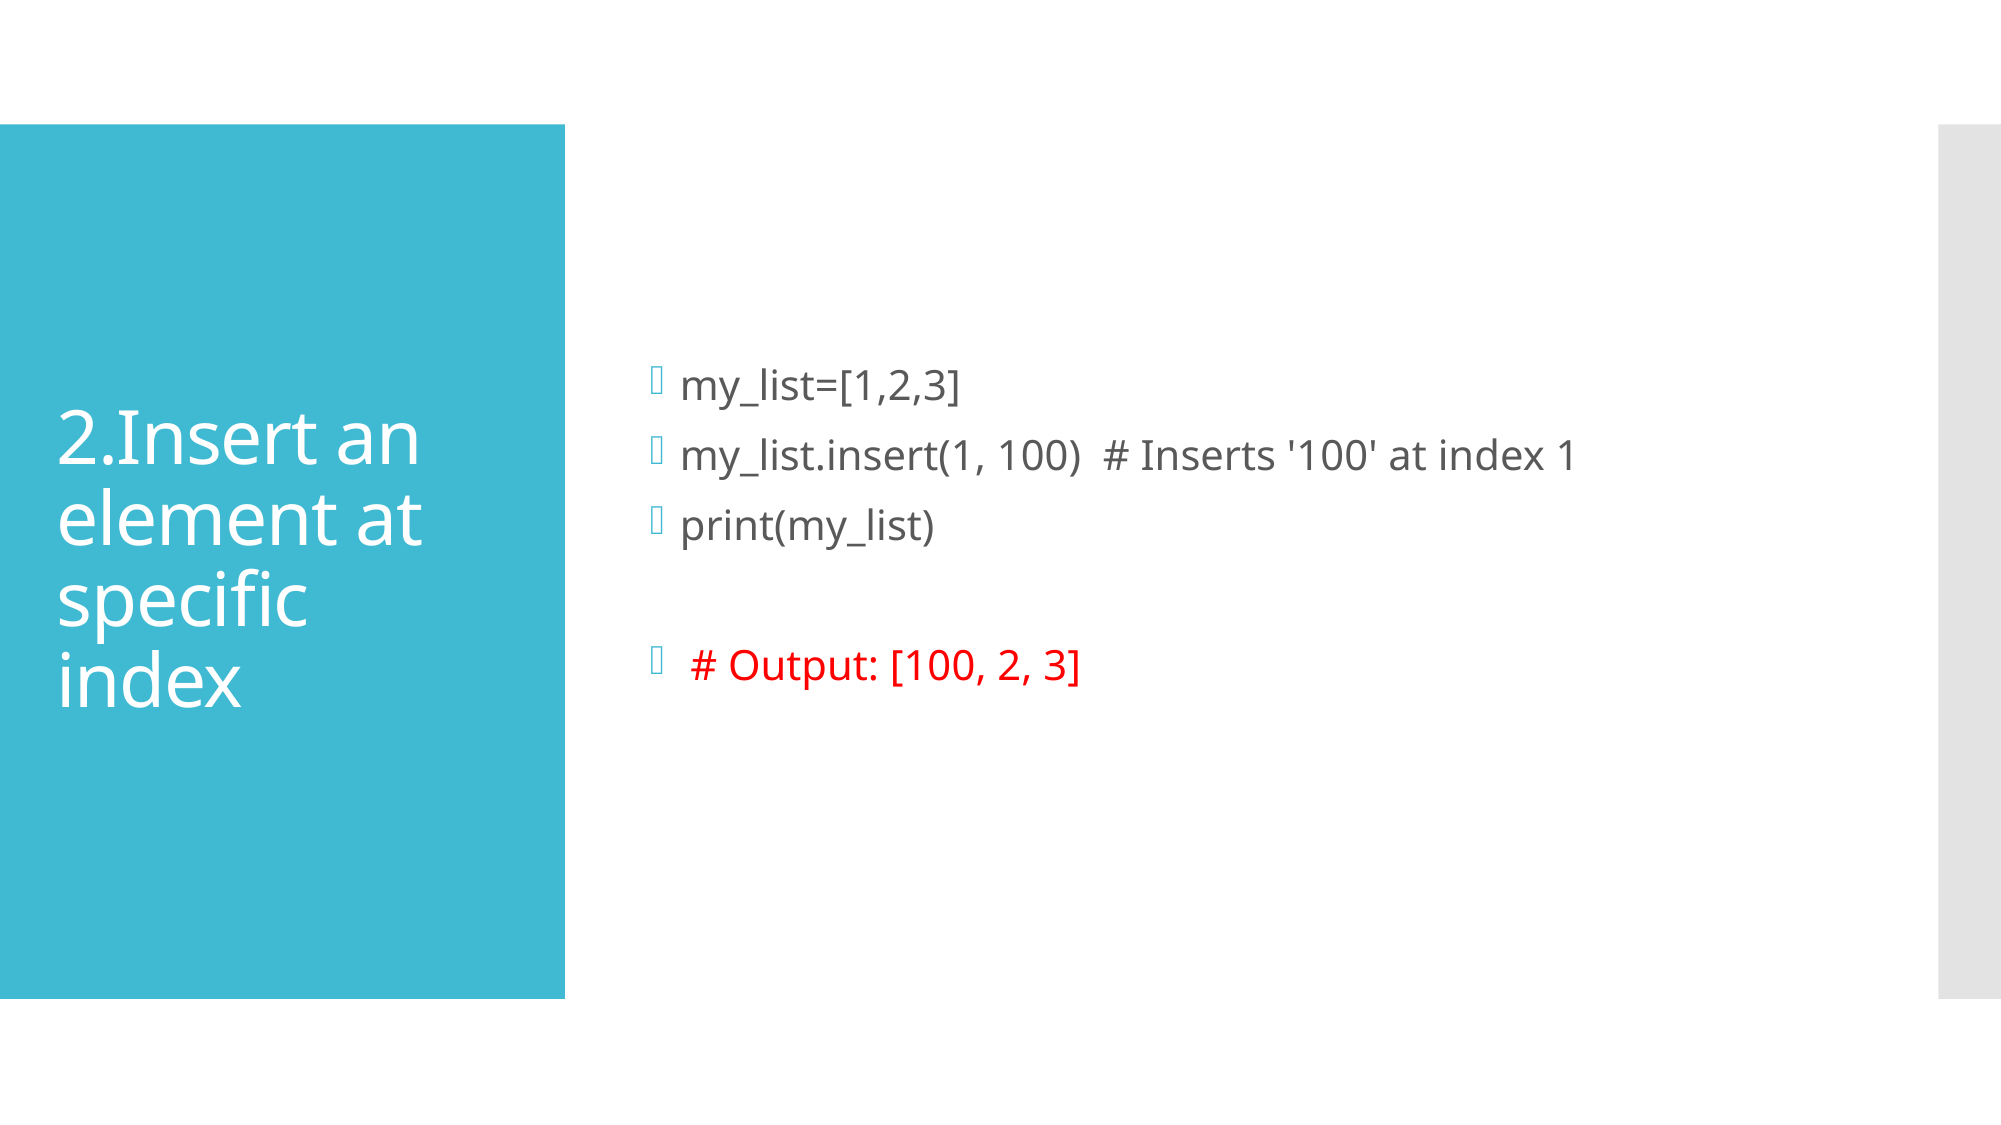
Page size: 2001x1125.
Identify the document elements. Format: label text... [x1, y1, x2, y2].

title 2.Insert an element at specific index [41, 184, 525, 940]
list my_list=[1,2,3] my_list.insert(1, 100) # Inserts '100' at index 1 print(my_list) # Output: [100, 2, 3] [634, 141, 1835, 982]
